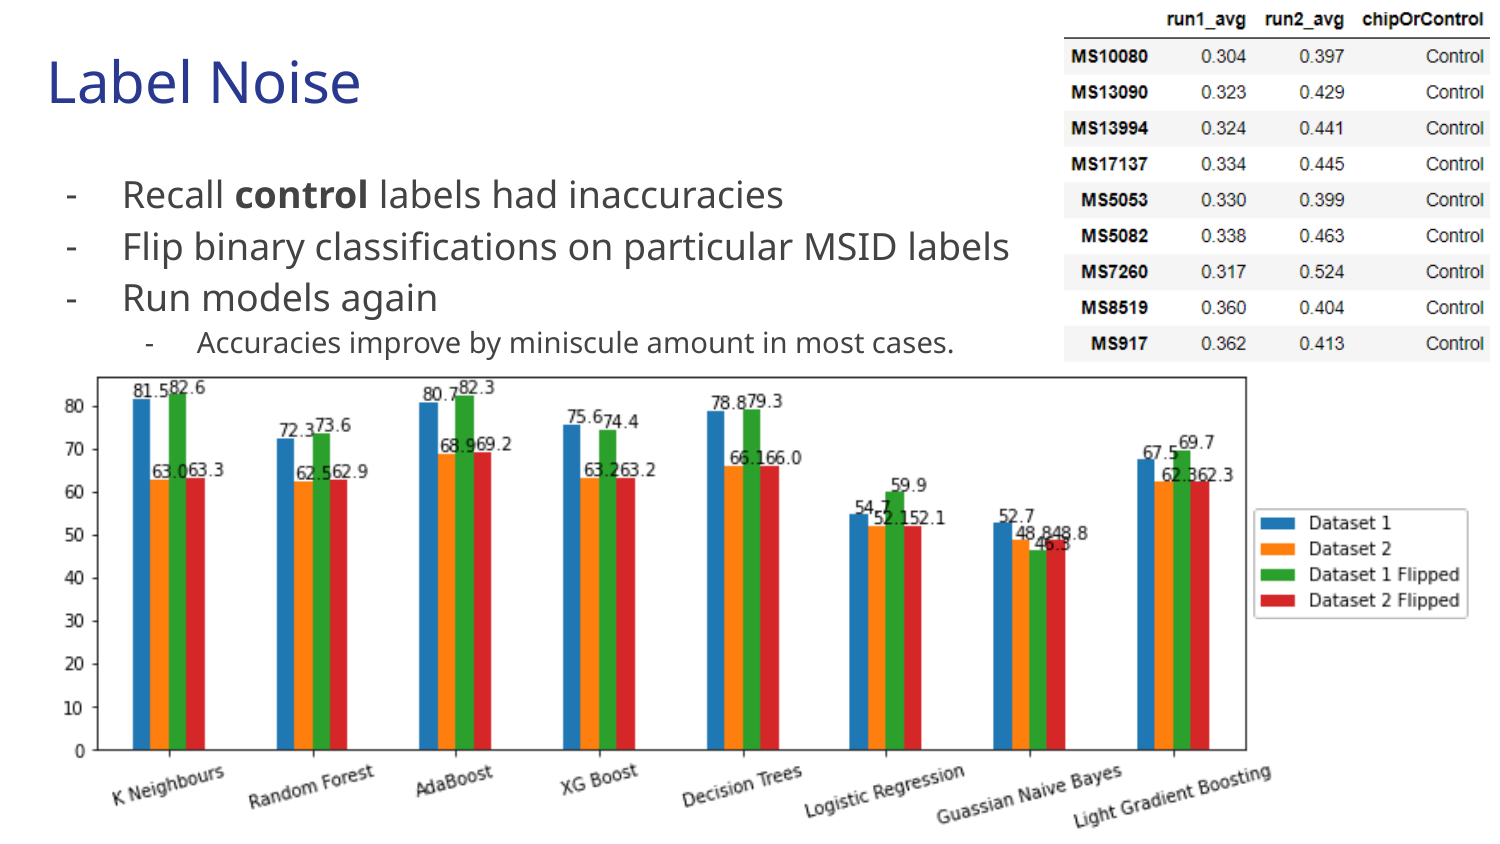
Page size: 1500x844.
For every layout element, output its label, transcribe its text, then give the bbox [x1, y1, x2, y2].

picture [50, 0, 1490, 844]
list Recall control labels had inaccuracies Flip binary classifications on particular MSID labels Run models again Accuracies improve by miniscule amount in most cases. [31, 149, 1058, 475]
title Label Noise [31, 30, 1058, 131]
